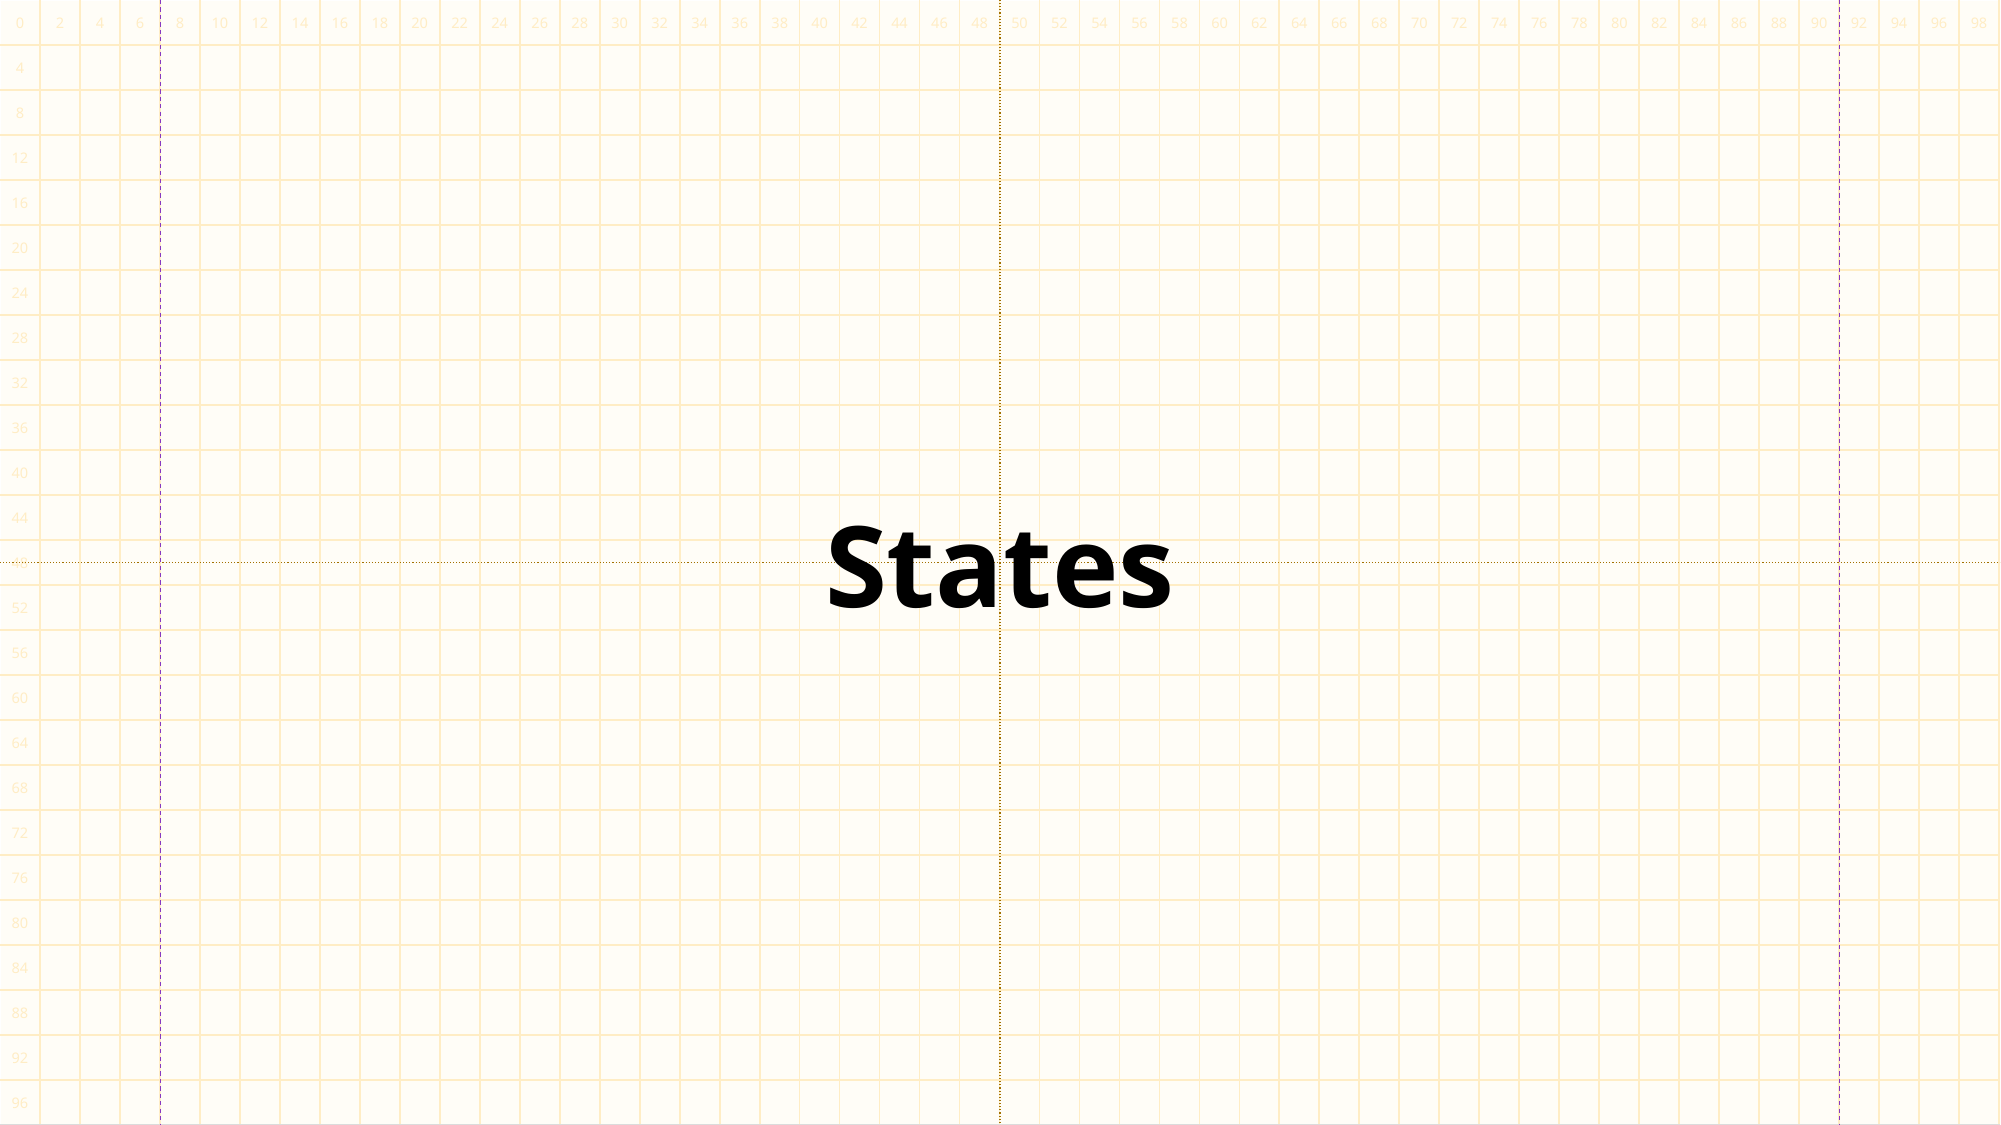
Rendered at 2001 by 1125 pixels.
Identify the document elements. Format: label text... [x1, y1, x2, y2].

text_box States [274, 413, 1725, 712]
